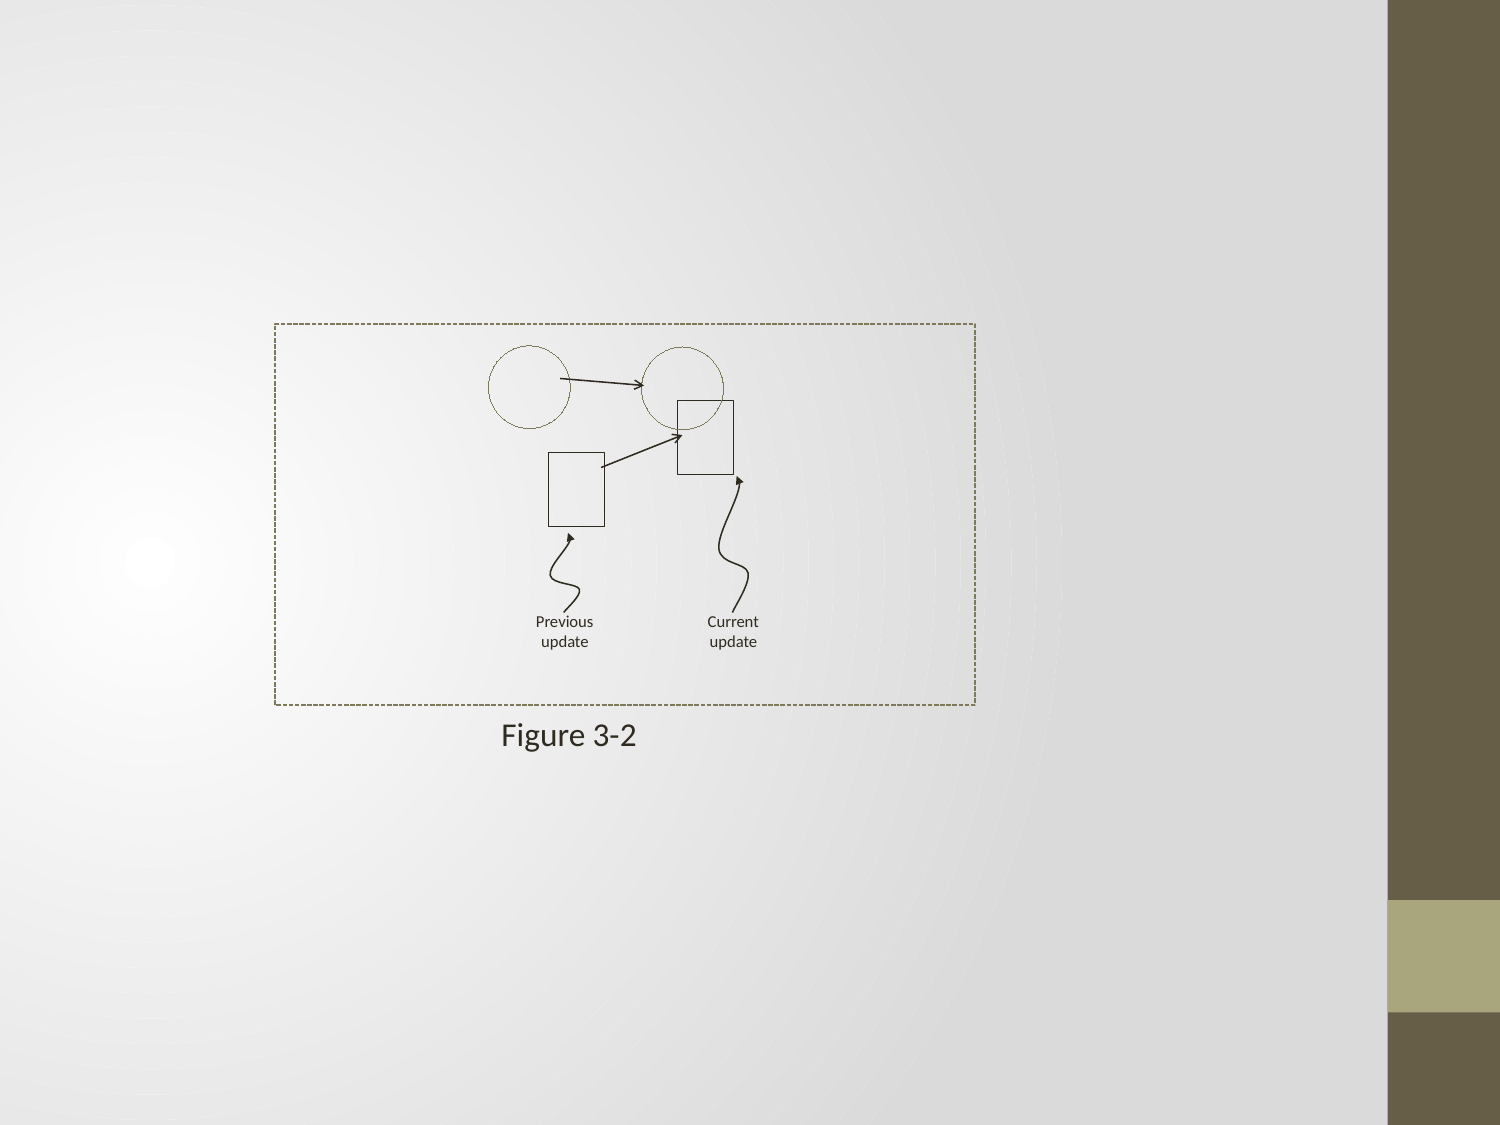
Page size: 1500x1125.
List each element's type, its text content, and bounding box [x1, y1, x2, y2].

text_box [486, 343, 573, 431]
text_box Current update [706, 603, 761, 659]
text_box [548, 532, 582, 603]
text_box [273, 322, 977, 707]
text_box [639, 344, 726, 431]
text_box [600, 434, 683, 468]
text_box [559, 377, 645, 386]
text_box Previous update [534, 603, 596, 659]
text_box [675, 398, 736, 476]
text_box Figure 3-2 [501, 705, 850, 761]
text_box [716, 475, 751, 603]
text_box [546, 450, 607, 529]
